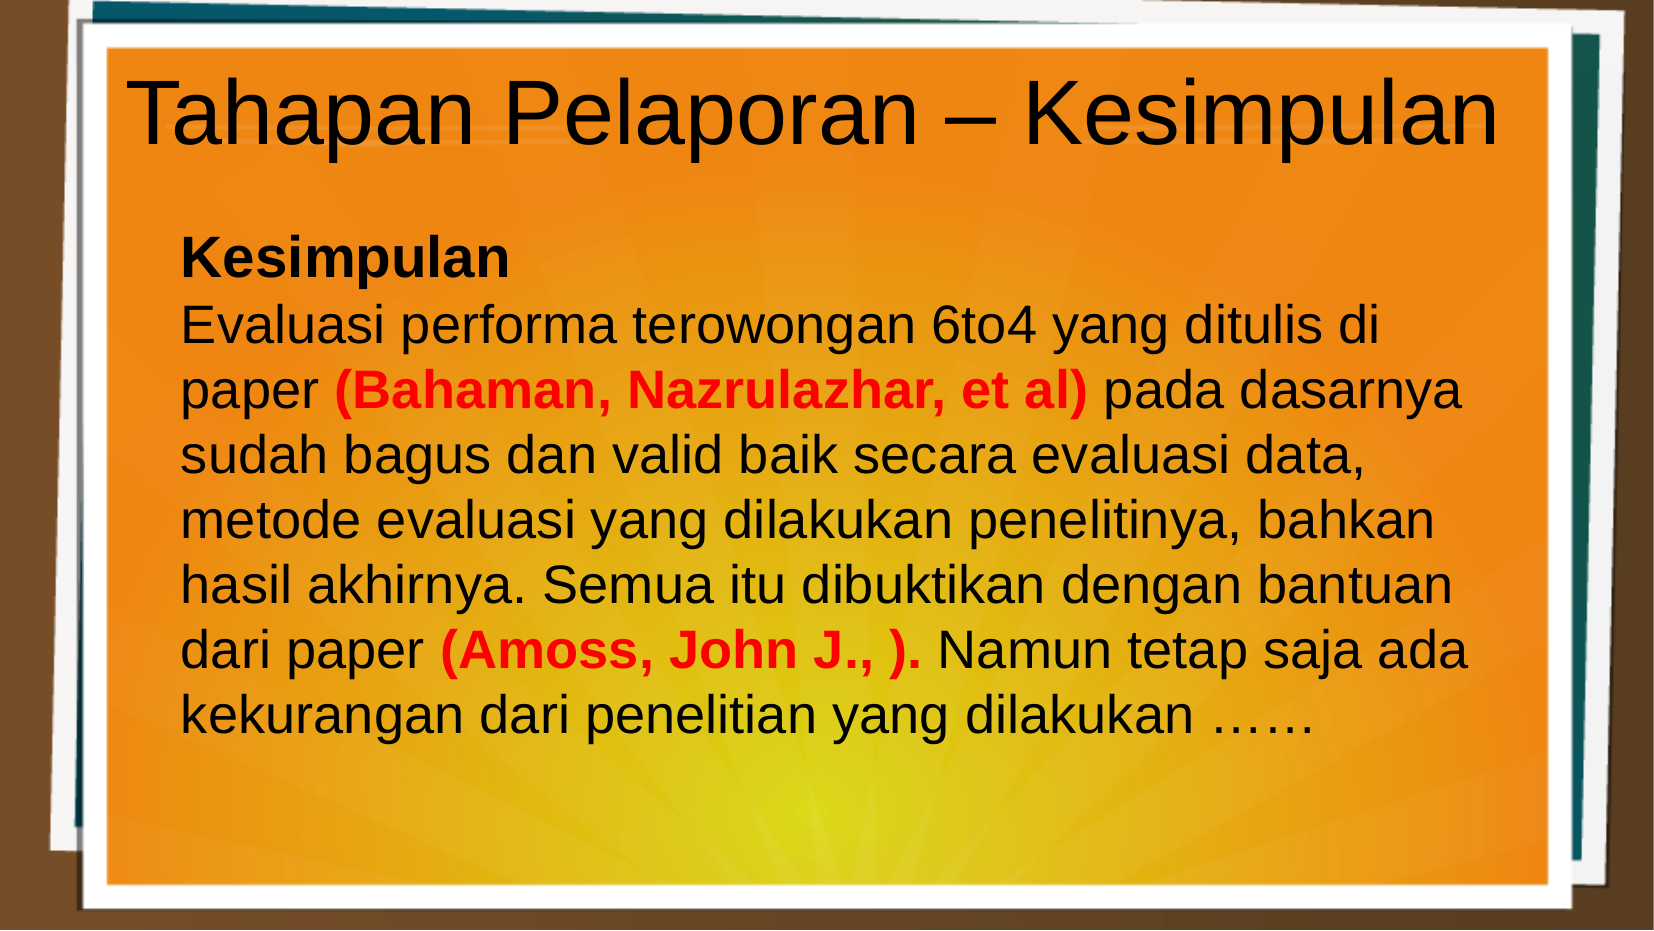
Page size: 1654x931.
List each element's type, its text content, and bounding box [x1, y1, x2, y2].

picture [0, 0, 1654, 930]
text_box Tahapan Pelaporan – Kesimpulan [82, 37, 1571, 193]
text_box Kesimpulan Evaluasi performa terowongan 6to4 yang ditulis di paper (Bahaman, Nazrulazhar, et al) pada dasarnya sudah bagus dan valid baik secara evaluasi data, metode evaluasi yang dilakukan penelitinya, bahkan hasil akhirnya. Semua itu dibuktikan dengan bantuan dari paper (Amoss, John J., ). Namun tetap saja ada kekurangan dari penelitian yang dilakukan …… [166, 212, 1500, 752]
